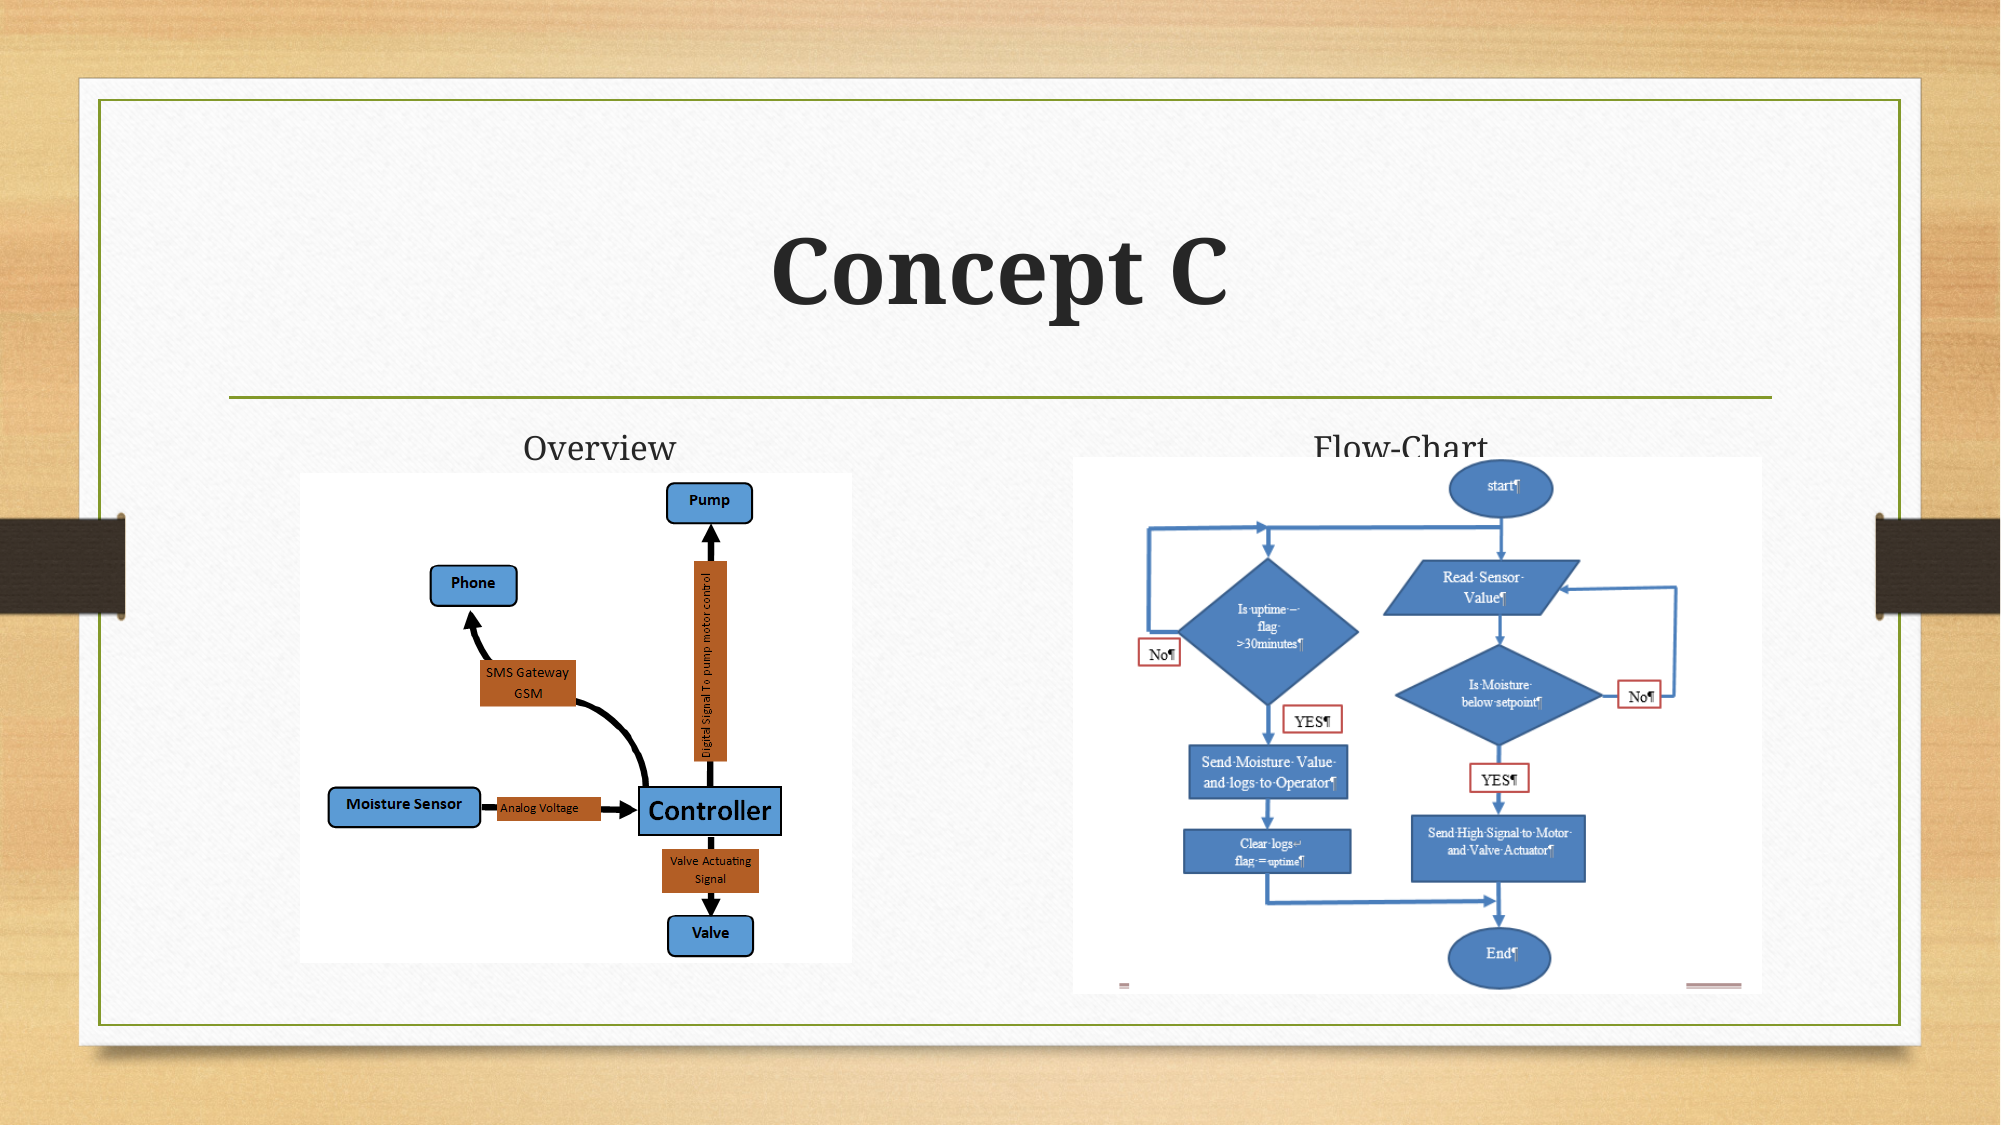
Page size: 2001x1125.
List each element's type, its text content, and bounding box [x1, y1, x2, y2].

list Flow-Chart [1013, 420, 1788, 963]
list Overview [213, 420, 987, 963]
picture [0, 0, 2001, 1125]
title Concept C [212, 161, 1788, 375]
